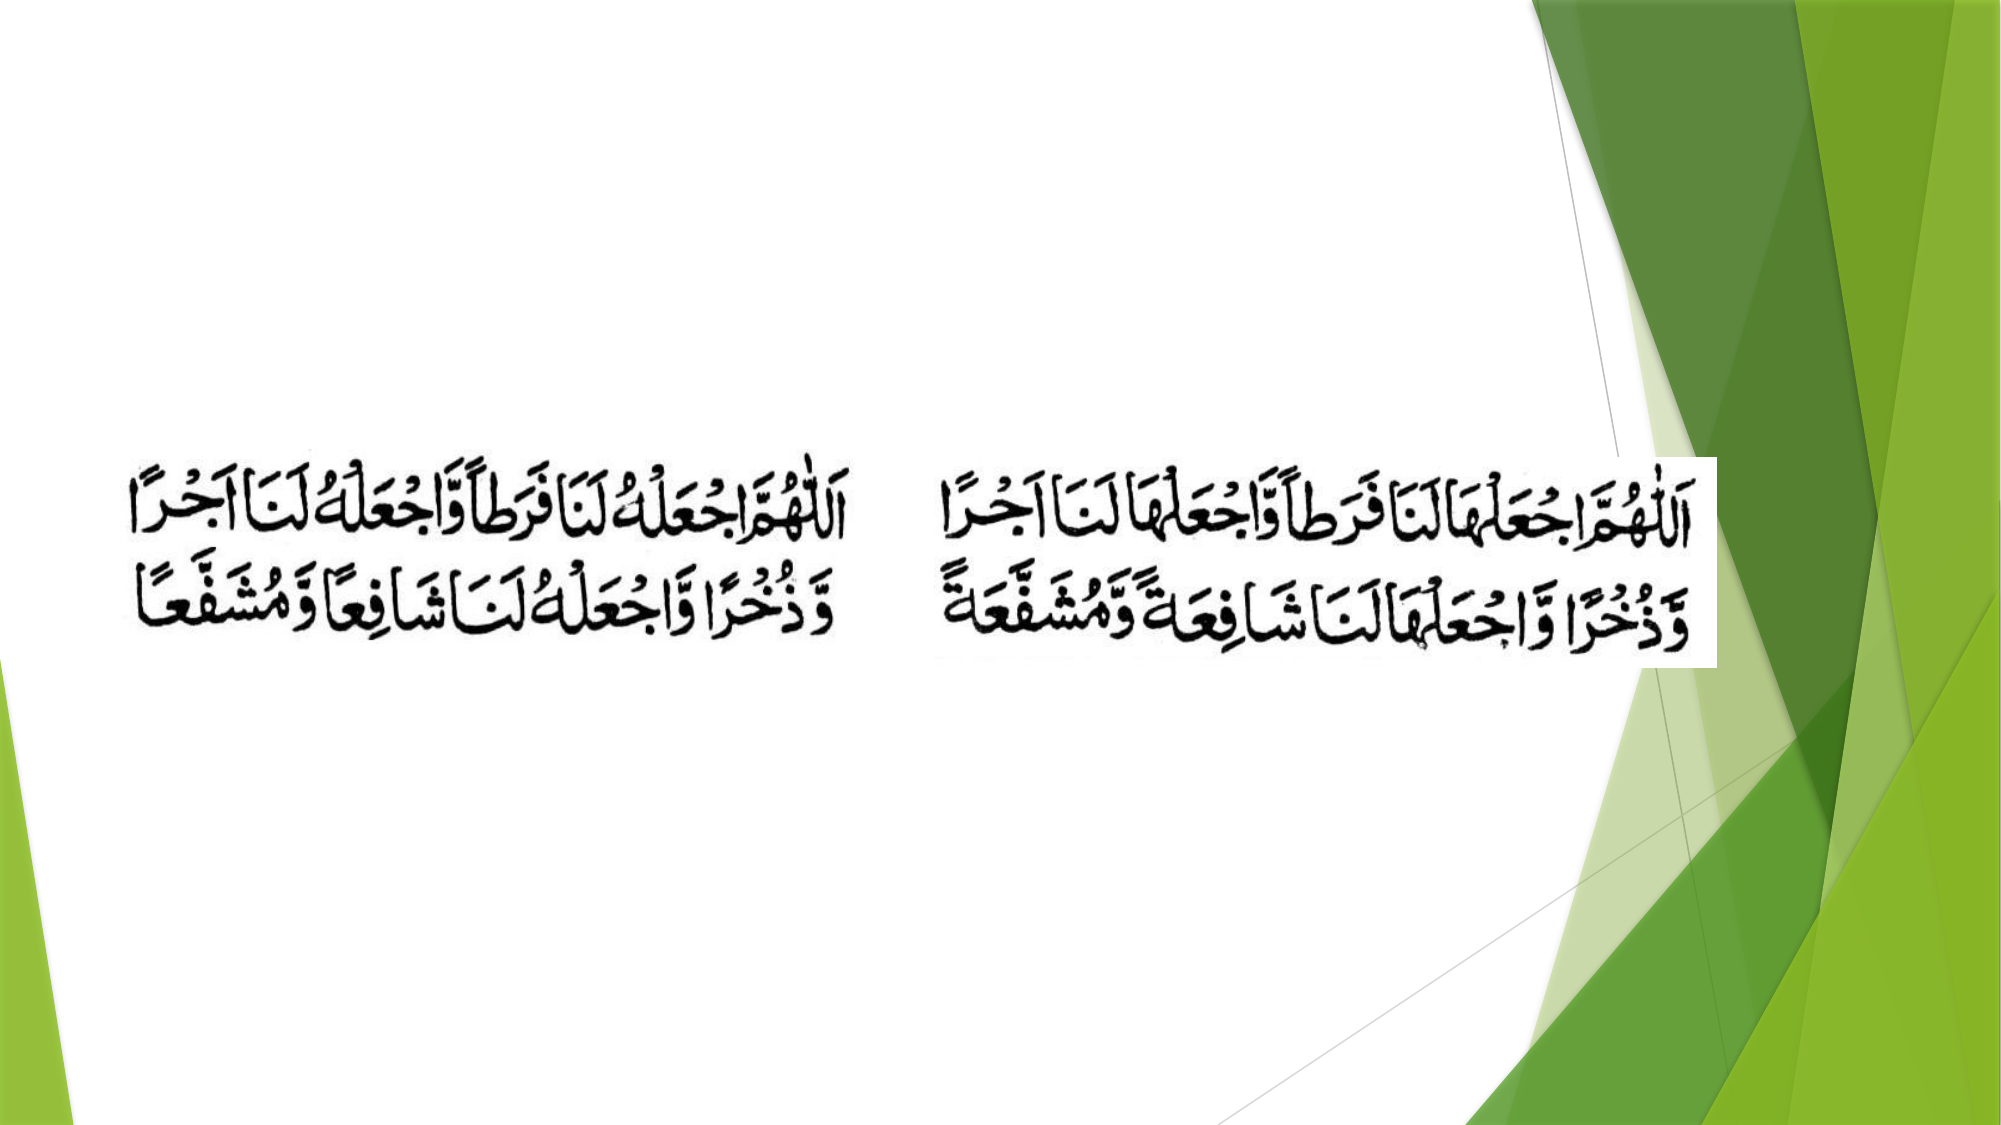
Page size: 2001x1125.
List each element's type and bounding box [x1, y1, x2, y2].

picture [934, 456, 1718, 668]
list [110, 448, 855, 644]
